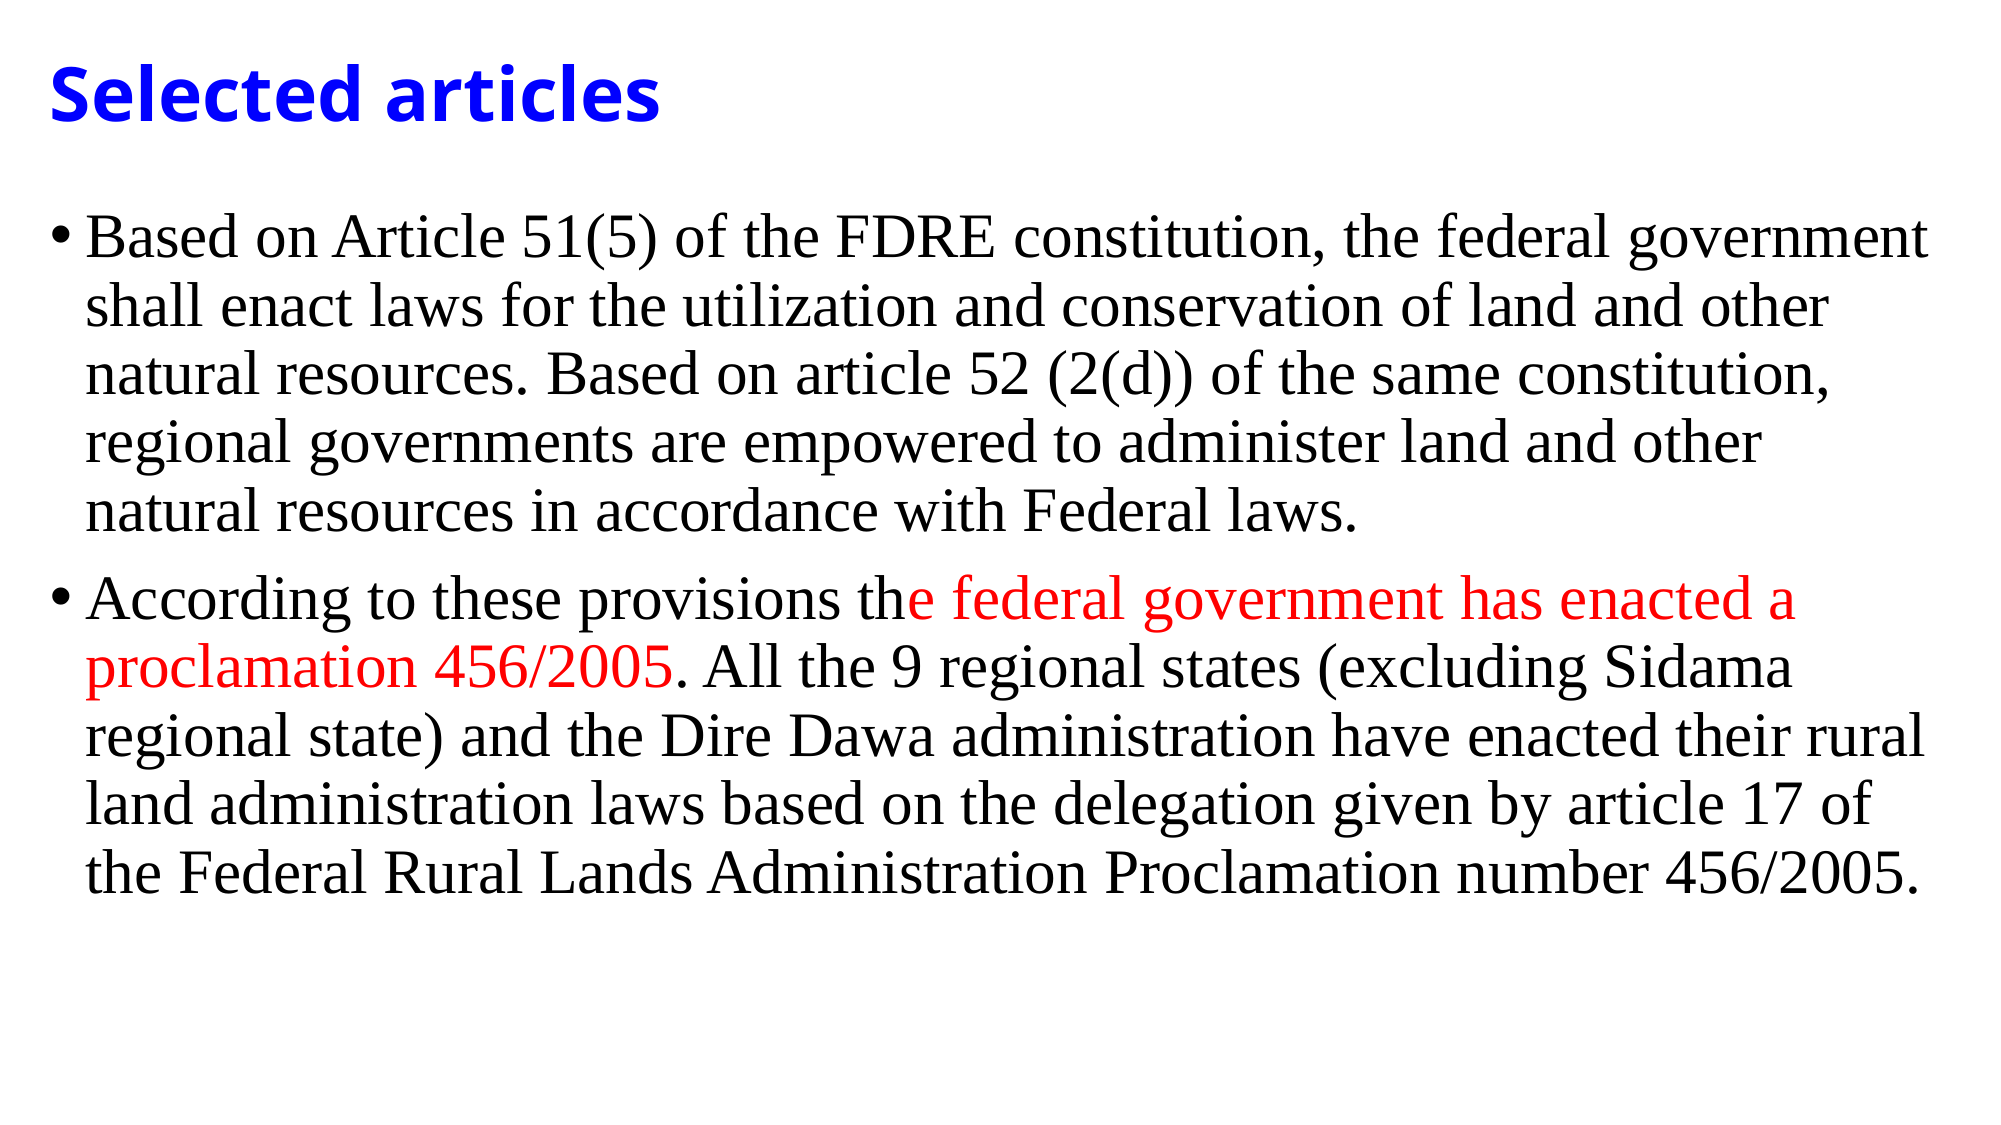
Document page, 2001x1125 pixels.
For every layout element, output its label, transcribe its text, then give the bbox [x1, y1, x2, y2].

title Selected articles [34, 14, 1950, 181]
list Based on Article 51(5) of the FDRE constitution, the federal government shall enact laws for the utilization and conservation of land and other natural resources. Based on article 52 (2(d)) of the same constitution, regional governments are empowered to administer land and other natural resources in accordance with Federal laws. According to these provisions the federal government has enacted a proclamation 456/2005. All the 9 regional states (excluding Sidama regional state) and the Dire Dawa administration have enacted their rural land administration laws based on the delegation given by article 17 of the Federal Rural Lands Administration Proclamation number 456/2005. [34, 195, 1950, 1014]
